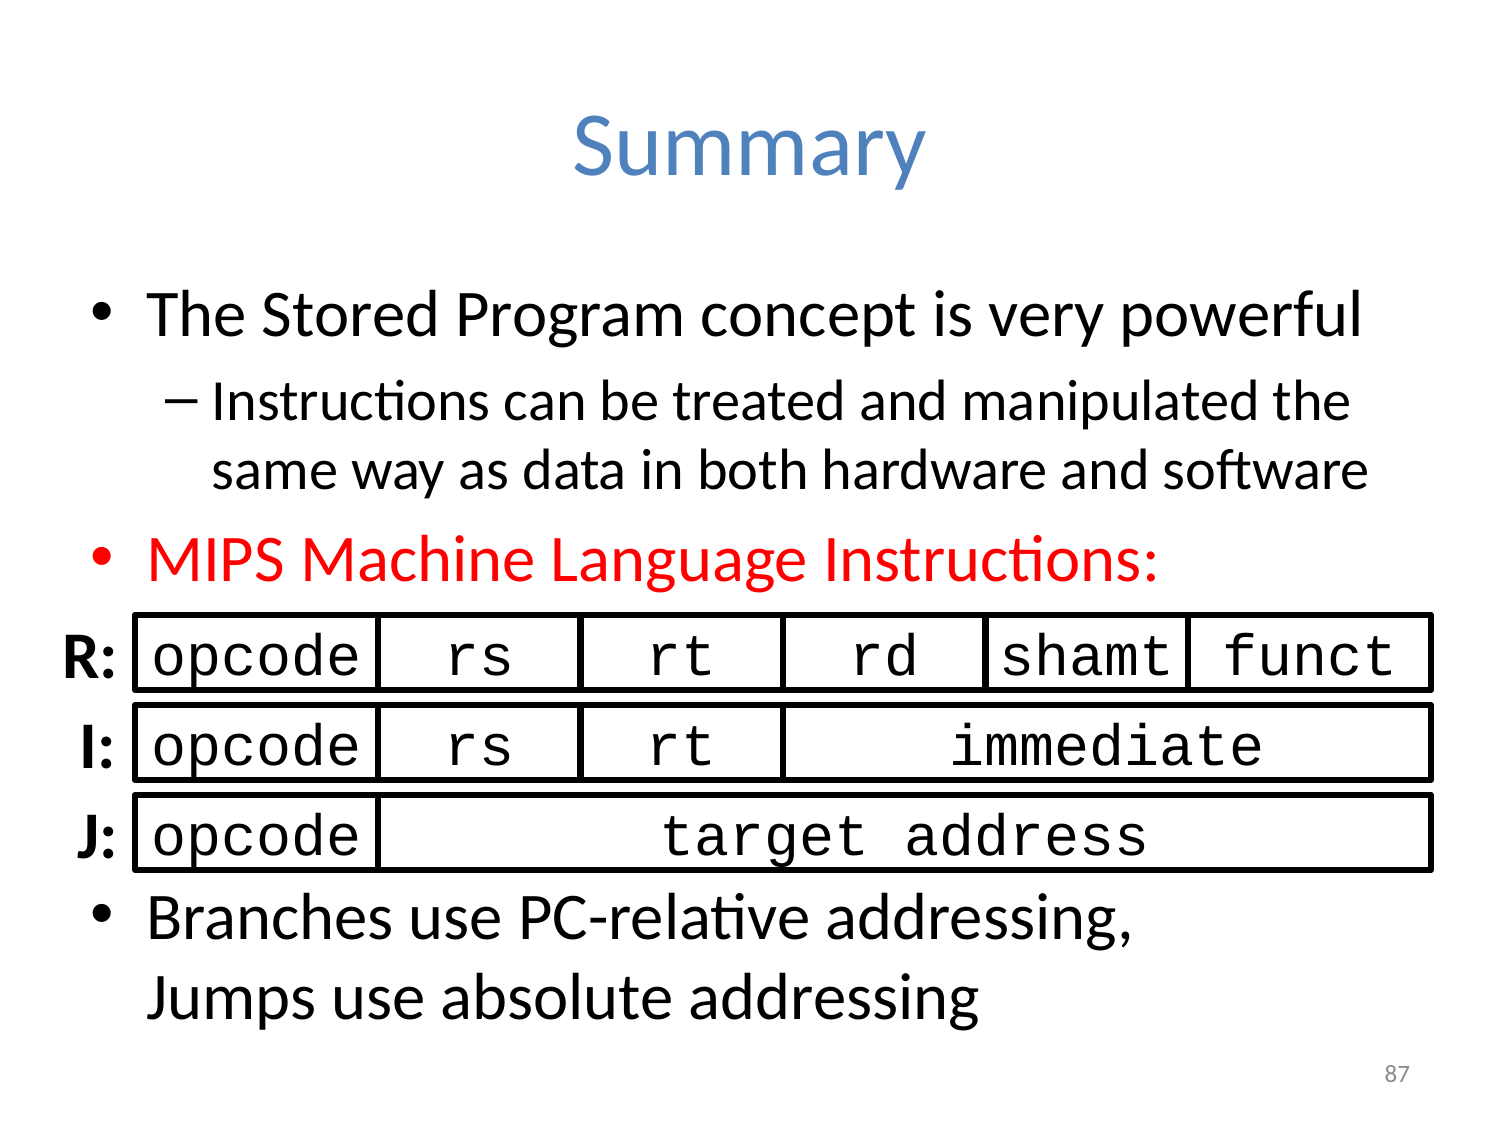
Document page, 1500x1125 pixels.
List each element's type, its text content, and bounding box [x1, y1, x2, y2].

slide_number 87 [1074, 1042, 1425, 1103]
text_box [44, 611, 1432, 693]
title Summary [75, 45, 1425, 233]
list The Stored Program concept is very powerful Instructions can be treated and manipulated the same way as data in both hardware and software MIPS Machine Language Instructions: Branches use PC-relative addressing, Jumps use absolute addressing [75, 262, 1425, 610]
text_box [59, 791, 1432, 873]
list The Stored Program concept is very powerful Instructions can be treated and manipulated the same way as data in both hardware and software MIPS Machine Language Instructions: Branches use PC-relative addressing, Jumps use absolute addressing [75, 881, 1425, 1073]
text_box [59, 701, 1432, 783]
